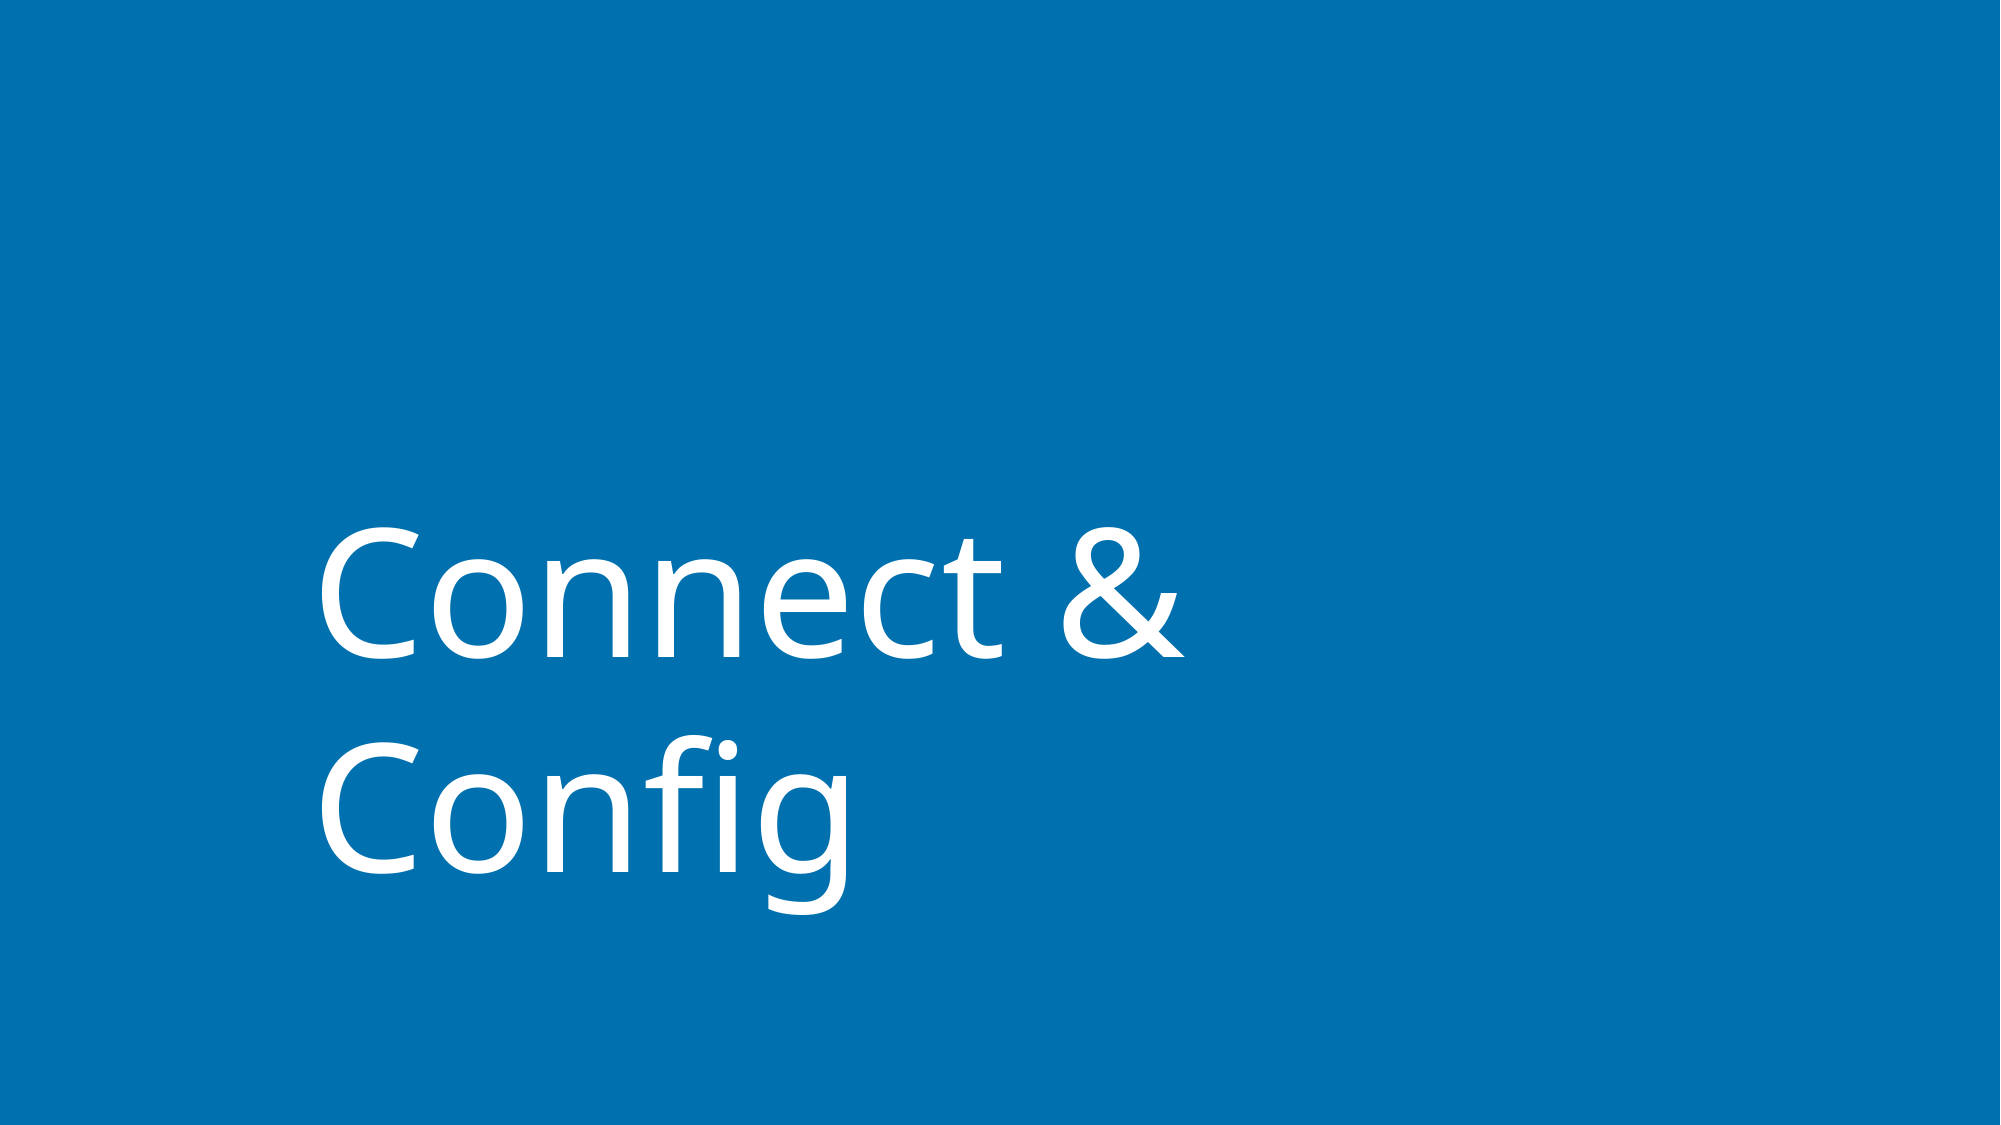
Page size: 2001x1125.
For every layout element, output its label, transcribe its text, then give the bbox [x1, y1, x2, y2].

text_box Connect & Config [309, 478, 1662, 909]
